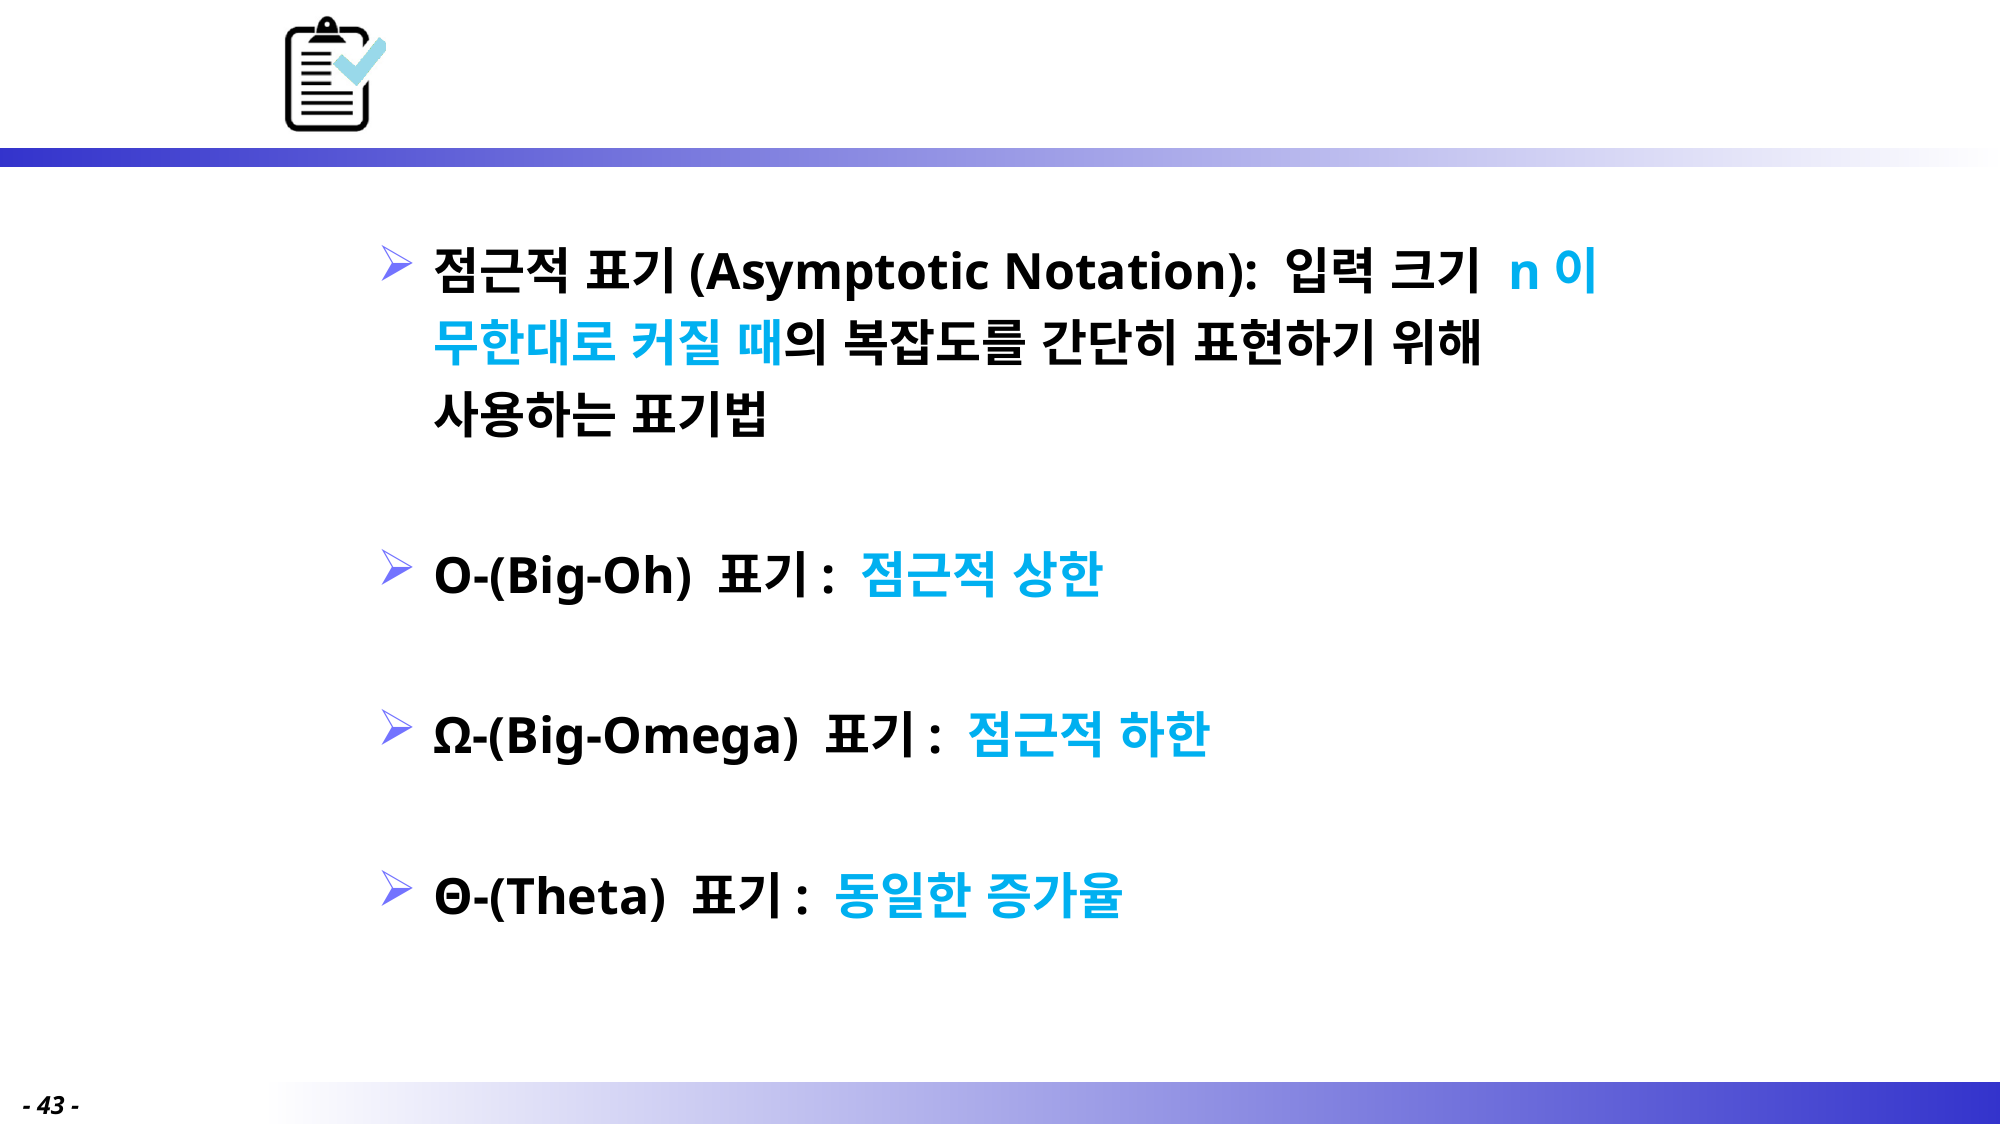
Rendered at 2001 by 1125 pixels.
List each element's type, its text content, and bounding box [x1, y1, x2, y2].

picture [279, 6, 387, 141]
list 점근적 표기(Asymptotic Notation): 입력 크기 n이 무한대로 커질 때의 복잡도를 간단히 표현하기 위해 사용하는 표기법 O-(Big-Oh) 표기: 점근적 상한 Ω-(Big-Omega) 표기: 점근적 하한 Θ-(Theta) 표기: 동일한 증가율 [362, 219, 1638, 1059]
slide_number - 43 - [7, 1082, 150, 1118]
